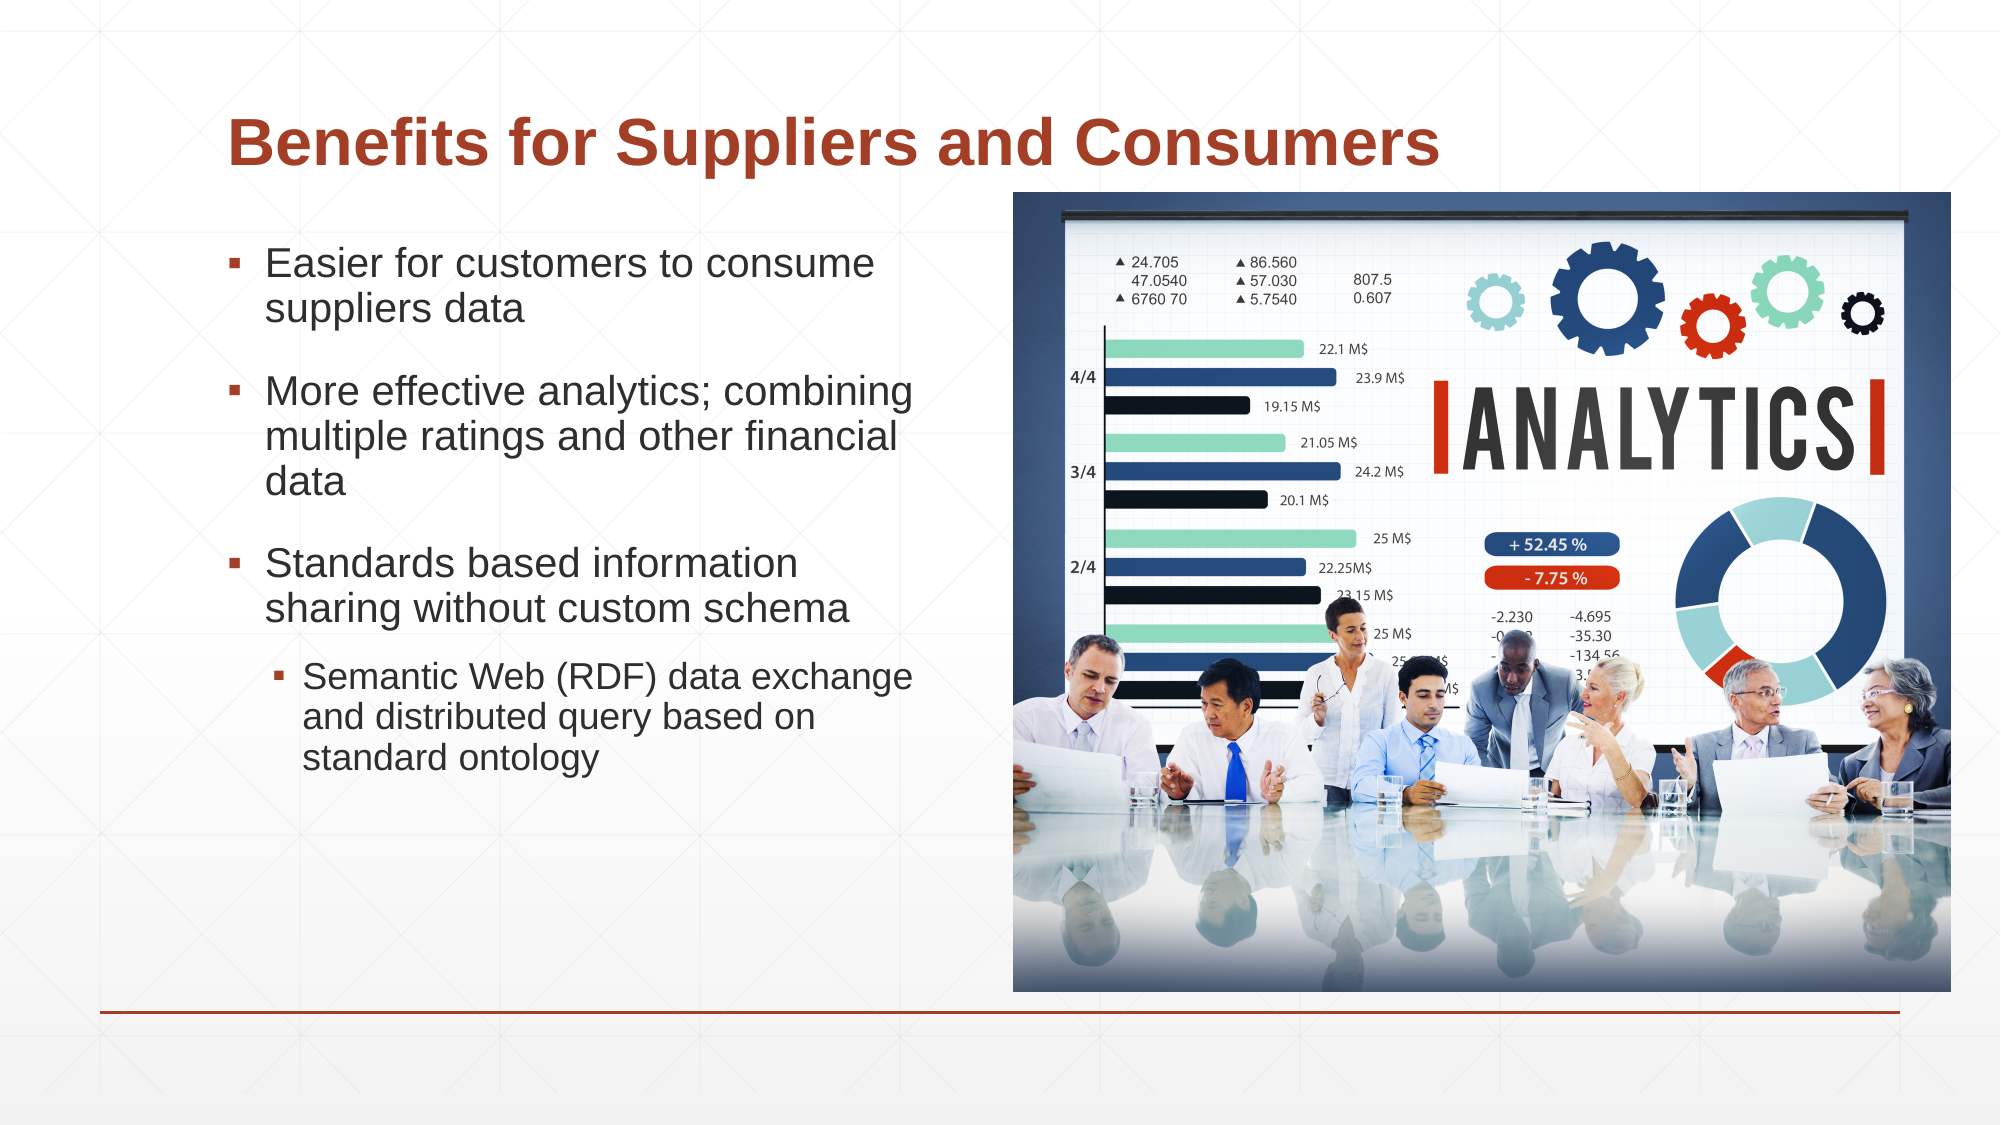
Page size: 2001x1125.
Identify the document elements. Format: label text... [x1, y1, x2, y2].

list Easier for customers to consume suppliers data More effective analytics; combining multiple ratings and other financial data Standards based information sharing without custom schema Semantic Web (RDF) data exchange and distributed query based on standard ontology [212, 234, 963, 950]
title Benefits for Suppliers and Consumers [212, 0, 1788, 188]
picture [1013, 192, 1951, 992]
